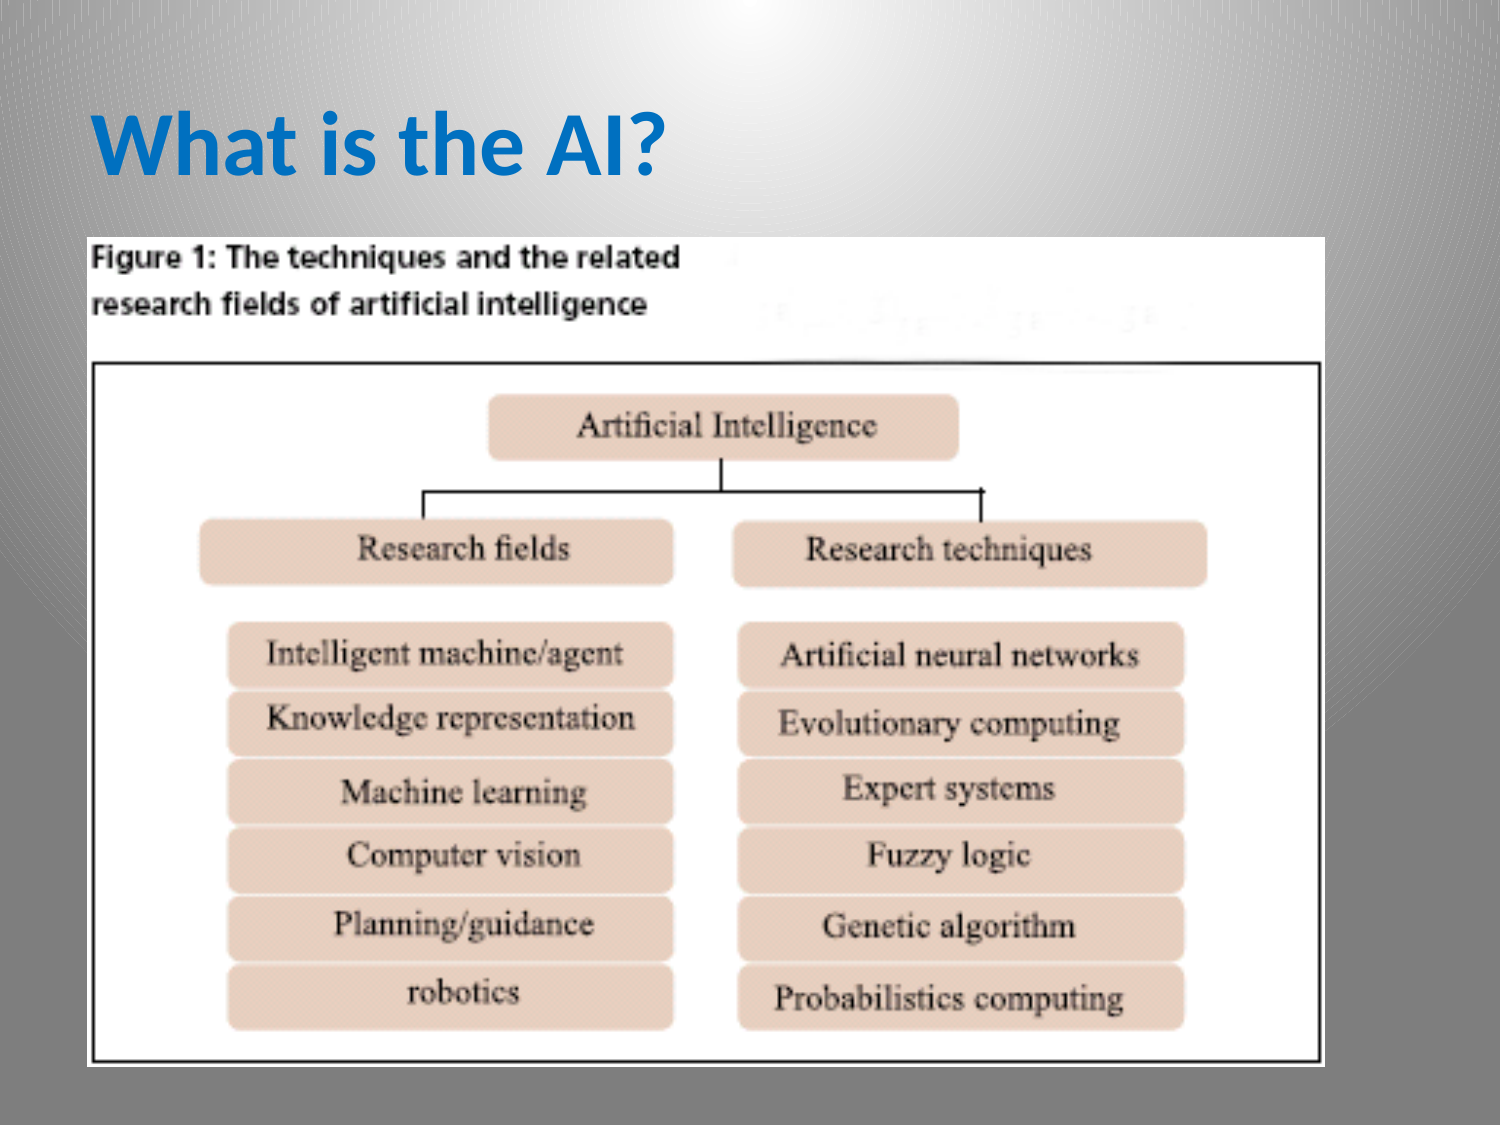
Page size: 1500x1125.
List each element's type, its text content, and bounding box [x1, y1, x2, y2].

title What is the AI? [75, 45, 1425, 233]
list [87, 237, 1326, 1067]
